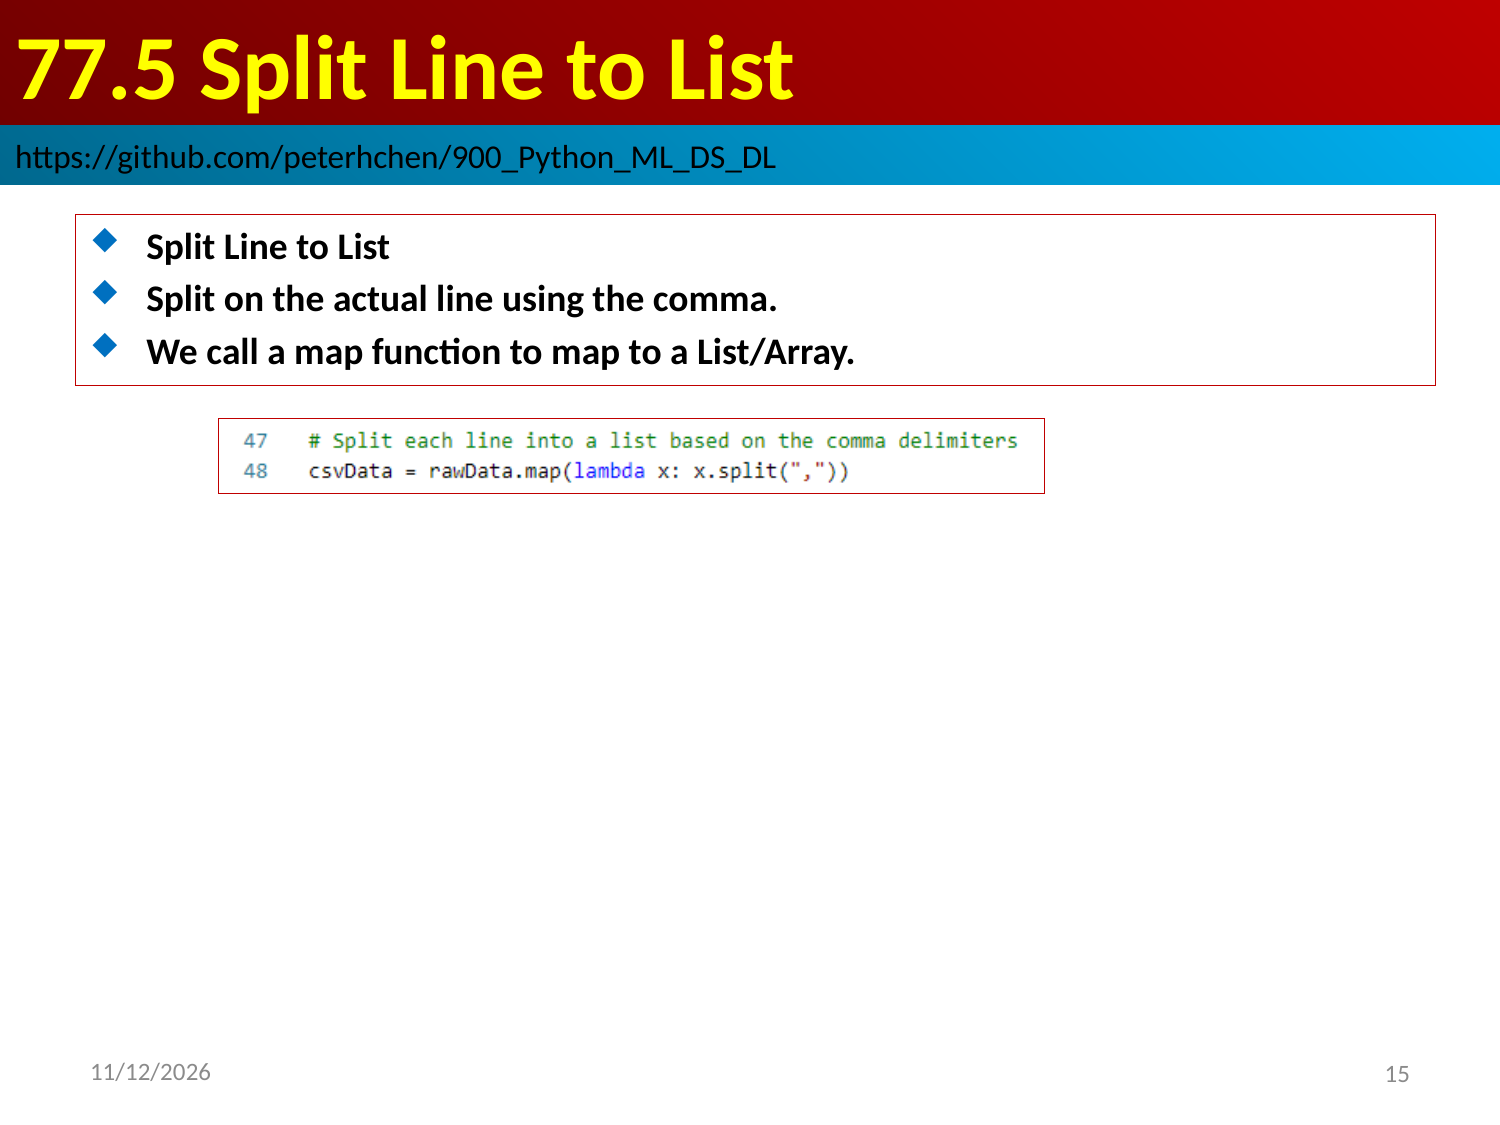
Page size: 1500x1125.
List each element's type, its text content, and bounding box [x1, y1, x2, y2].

text_box https://github.com/peterhchen/900_Python_ML_DS_DL [0, 125, 1500, 185]
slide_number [75, 1040, 425, 1101]
title 77.5 Split Line to List [0, 0, 1500, 125]
slide_number 15 [1074, 1042, 1425, 1103]
subtitle Split Line to List Split on the actual line using the comma. We call a map function to map to a List/Array. [75, 214, 1436, 386]
picture [218, 418, 1046, 494]
